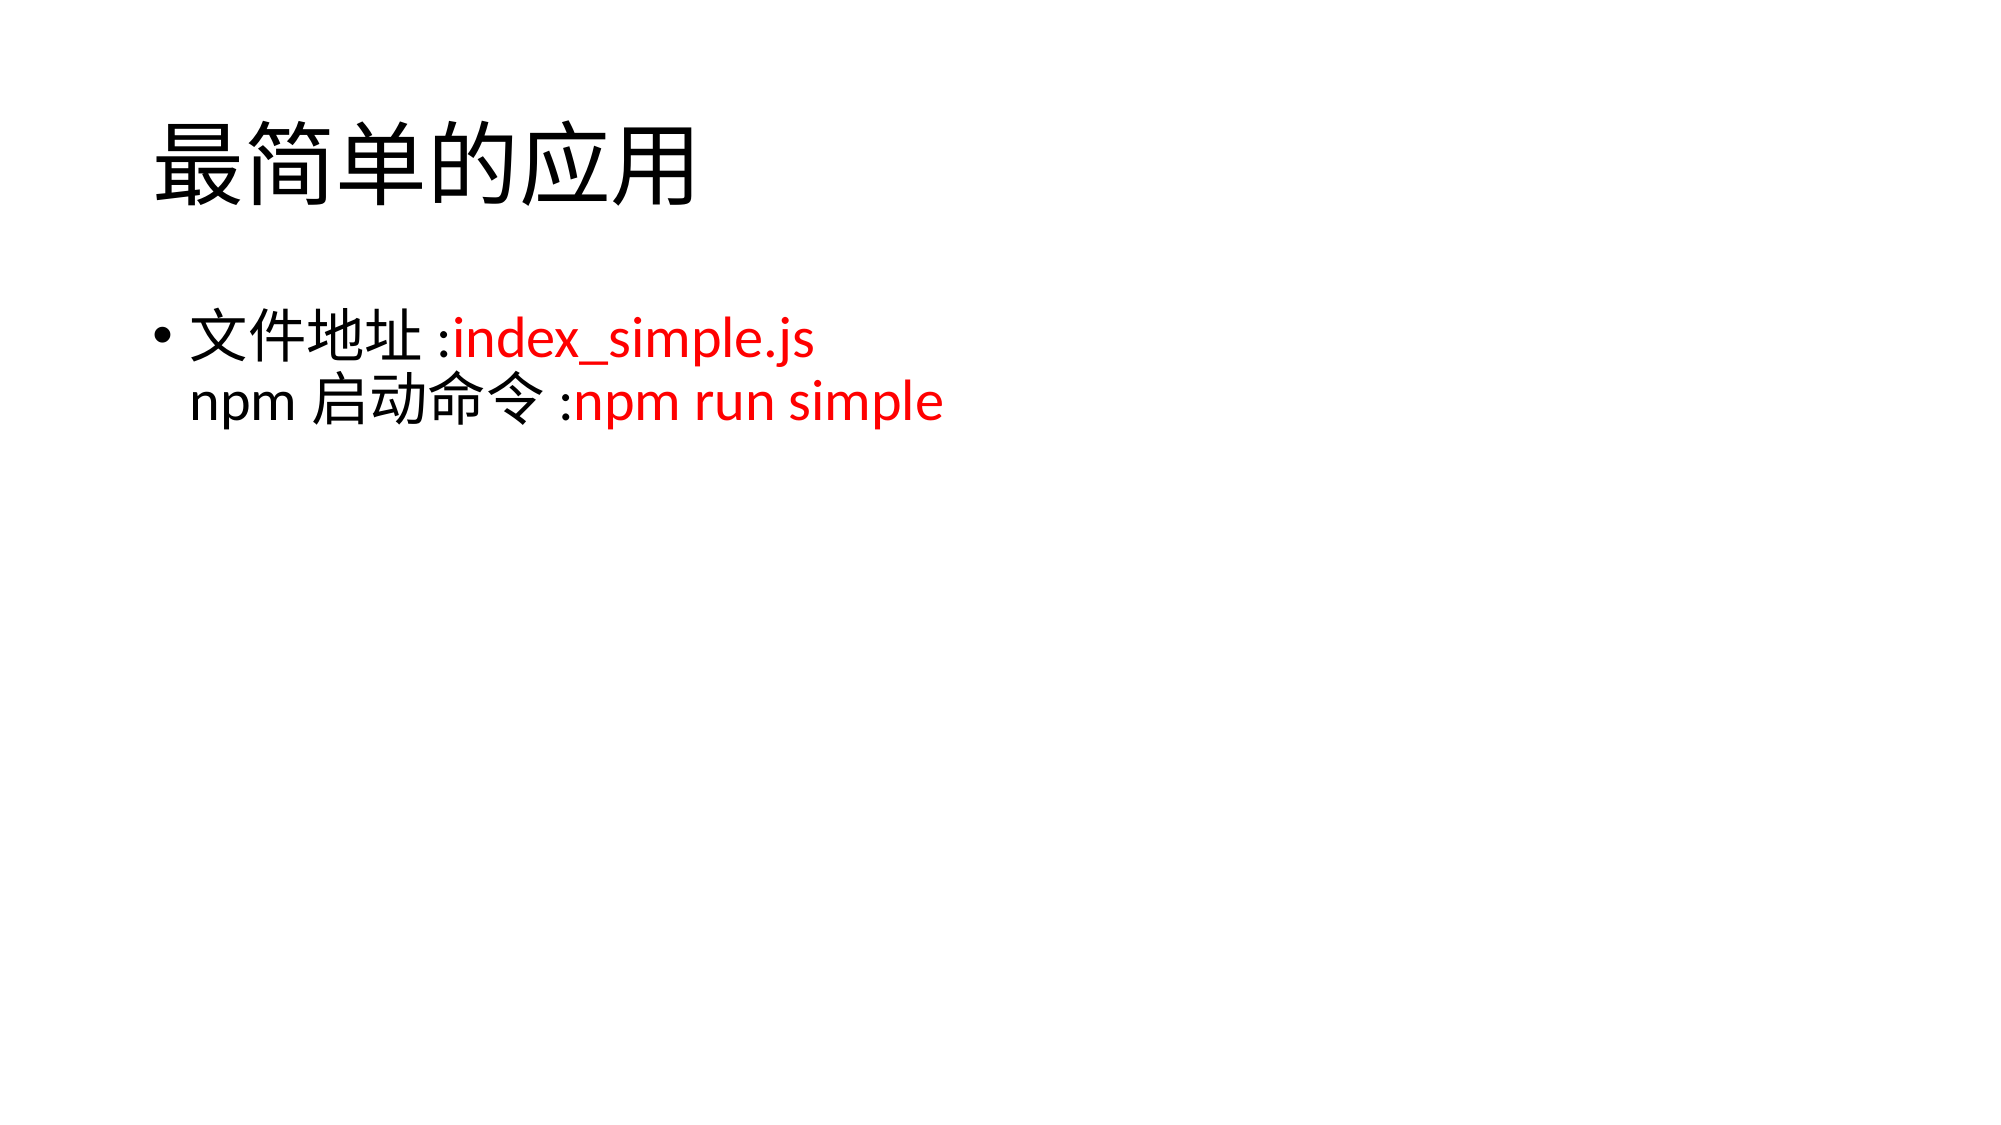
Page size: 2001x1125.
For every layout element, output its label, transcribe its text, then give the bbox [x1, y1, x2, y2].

title 最简单的应用 [137, 59, 1863, 278]
list 文件地址:index_simple.js npm启动命令:npm run simple [137, 299, 1863, 1014]
